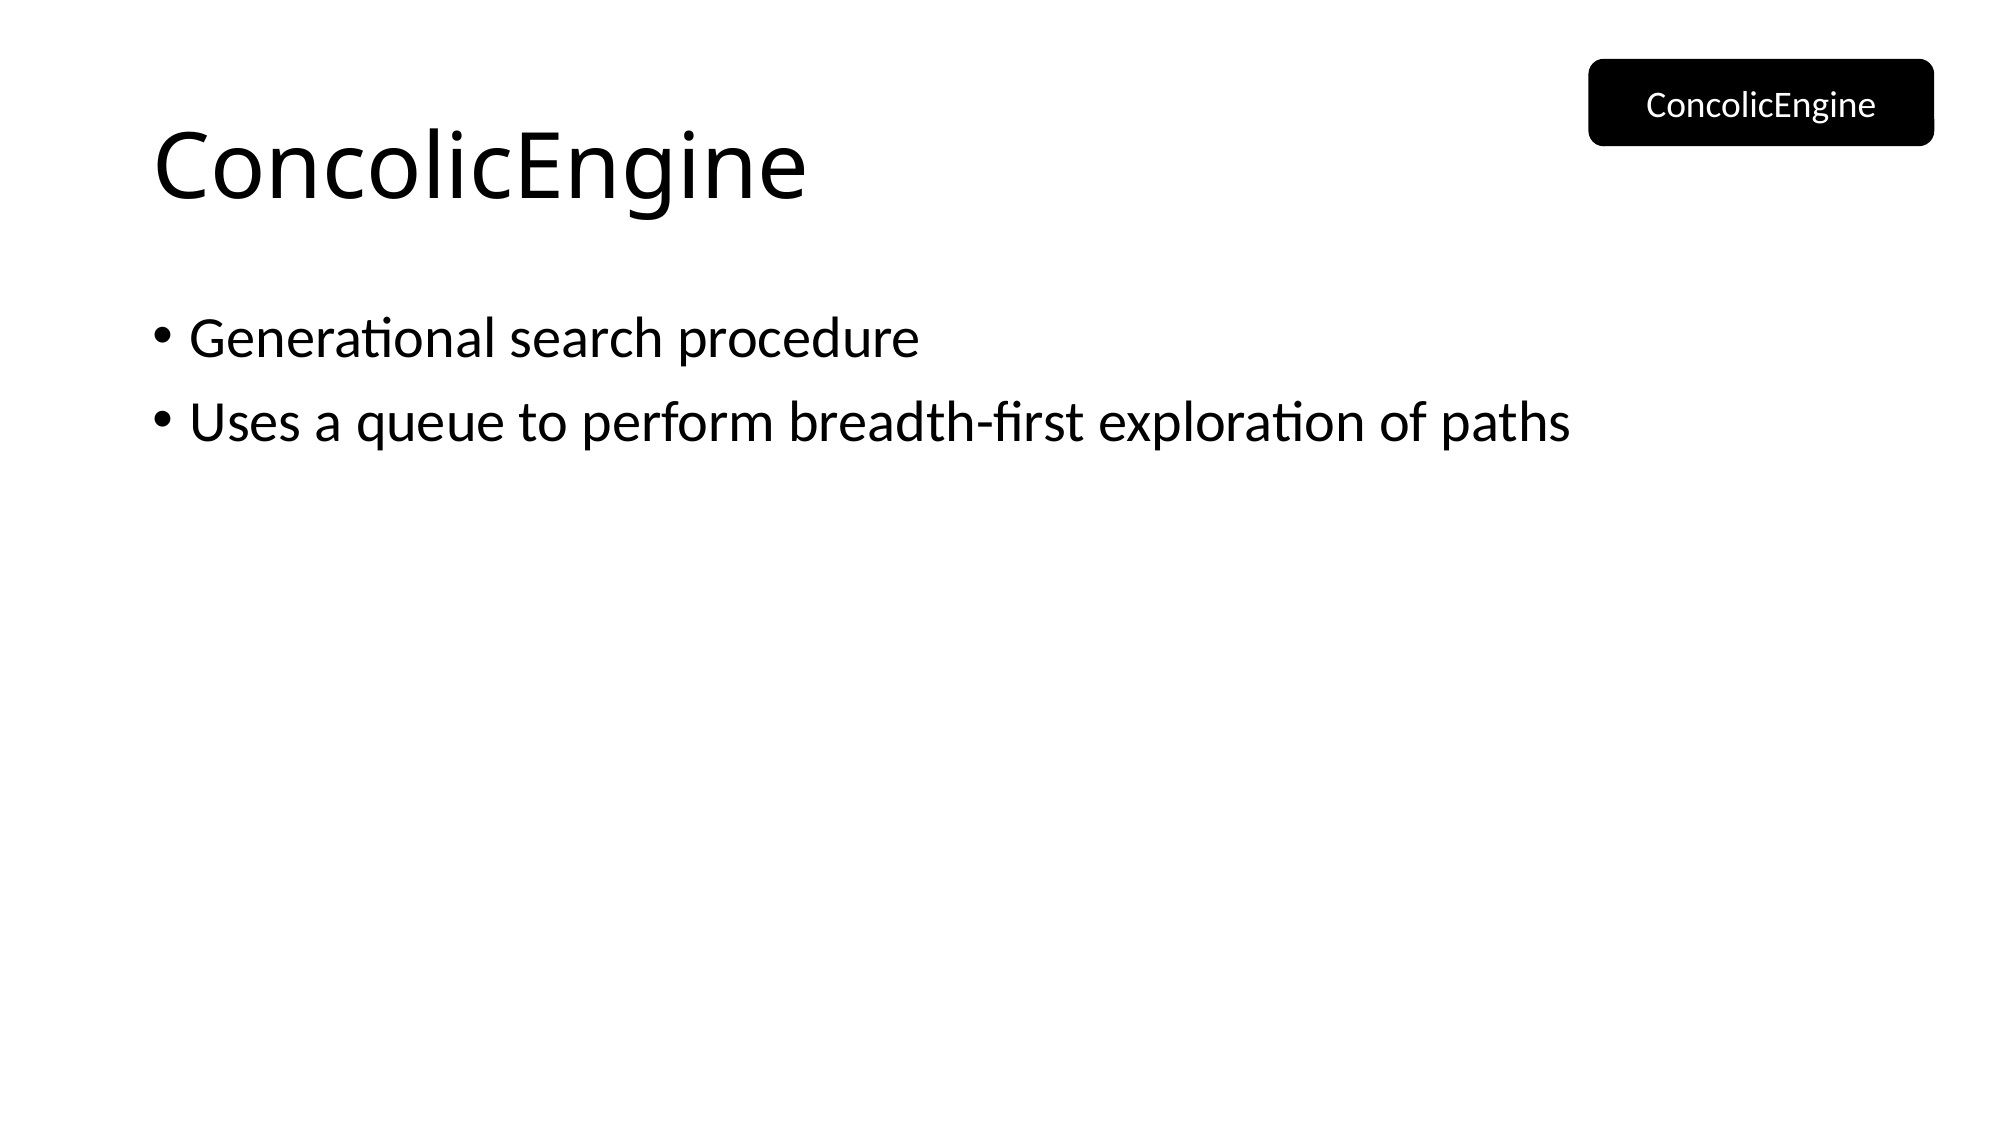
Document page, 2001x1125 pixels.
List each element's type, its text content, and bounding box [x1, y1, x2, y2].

text_box ConcolicEngine [1588, 58, 1935, 147]
list Generational search procedure Uses a queue to perform breadth-first exploration of paths [137, 299, 1863, 1014]
title ConcolicEngine [137, 59, 1863, 278]
